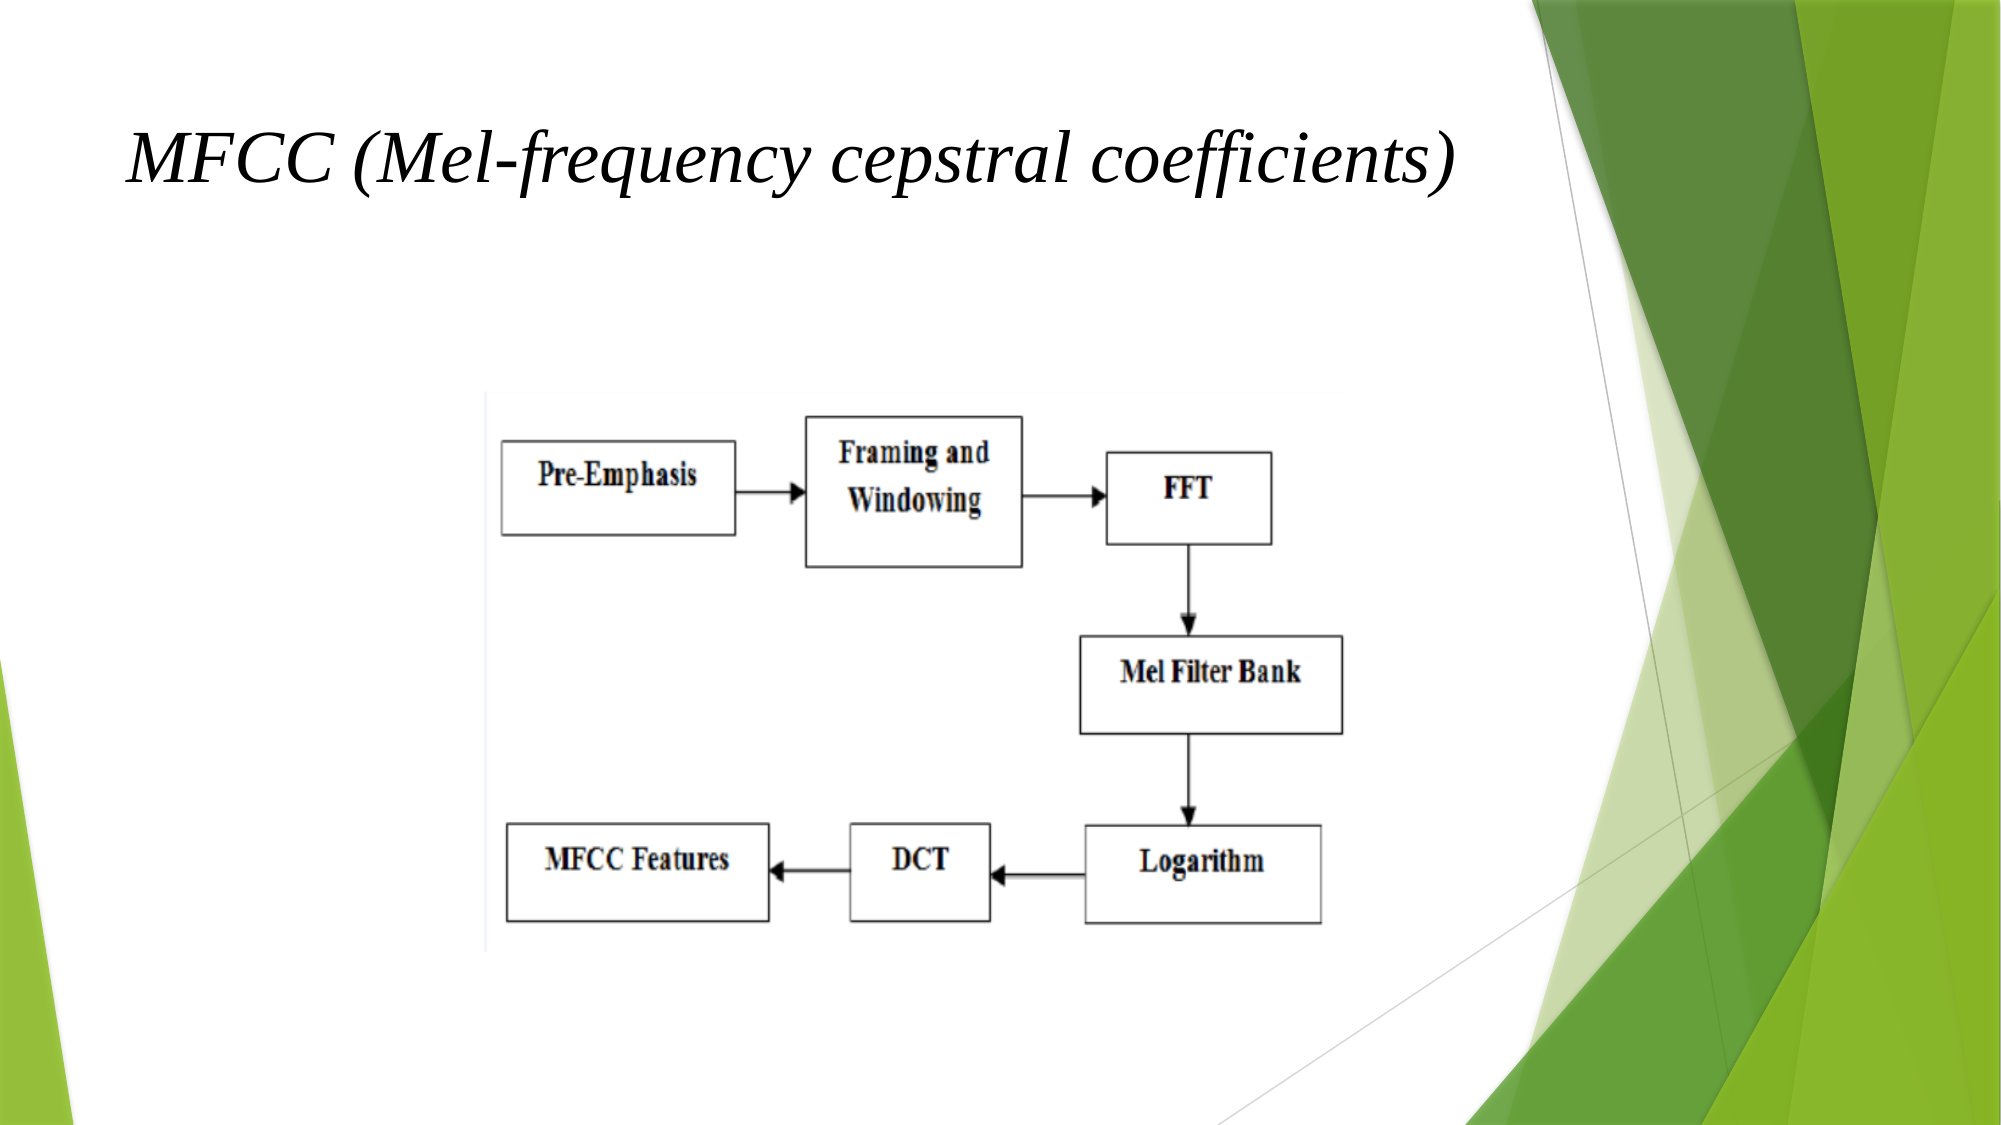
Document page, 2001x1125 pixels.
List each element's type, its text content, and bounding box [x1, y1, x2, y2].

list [449, 348, 1386, 965]
title MFCC (Mel-frequency cepstral coefficients) [111, 99, 1522, 317]
